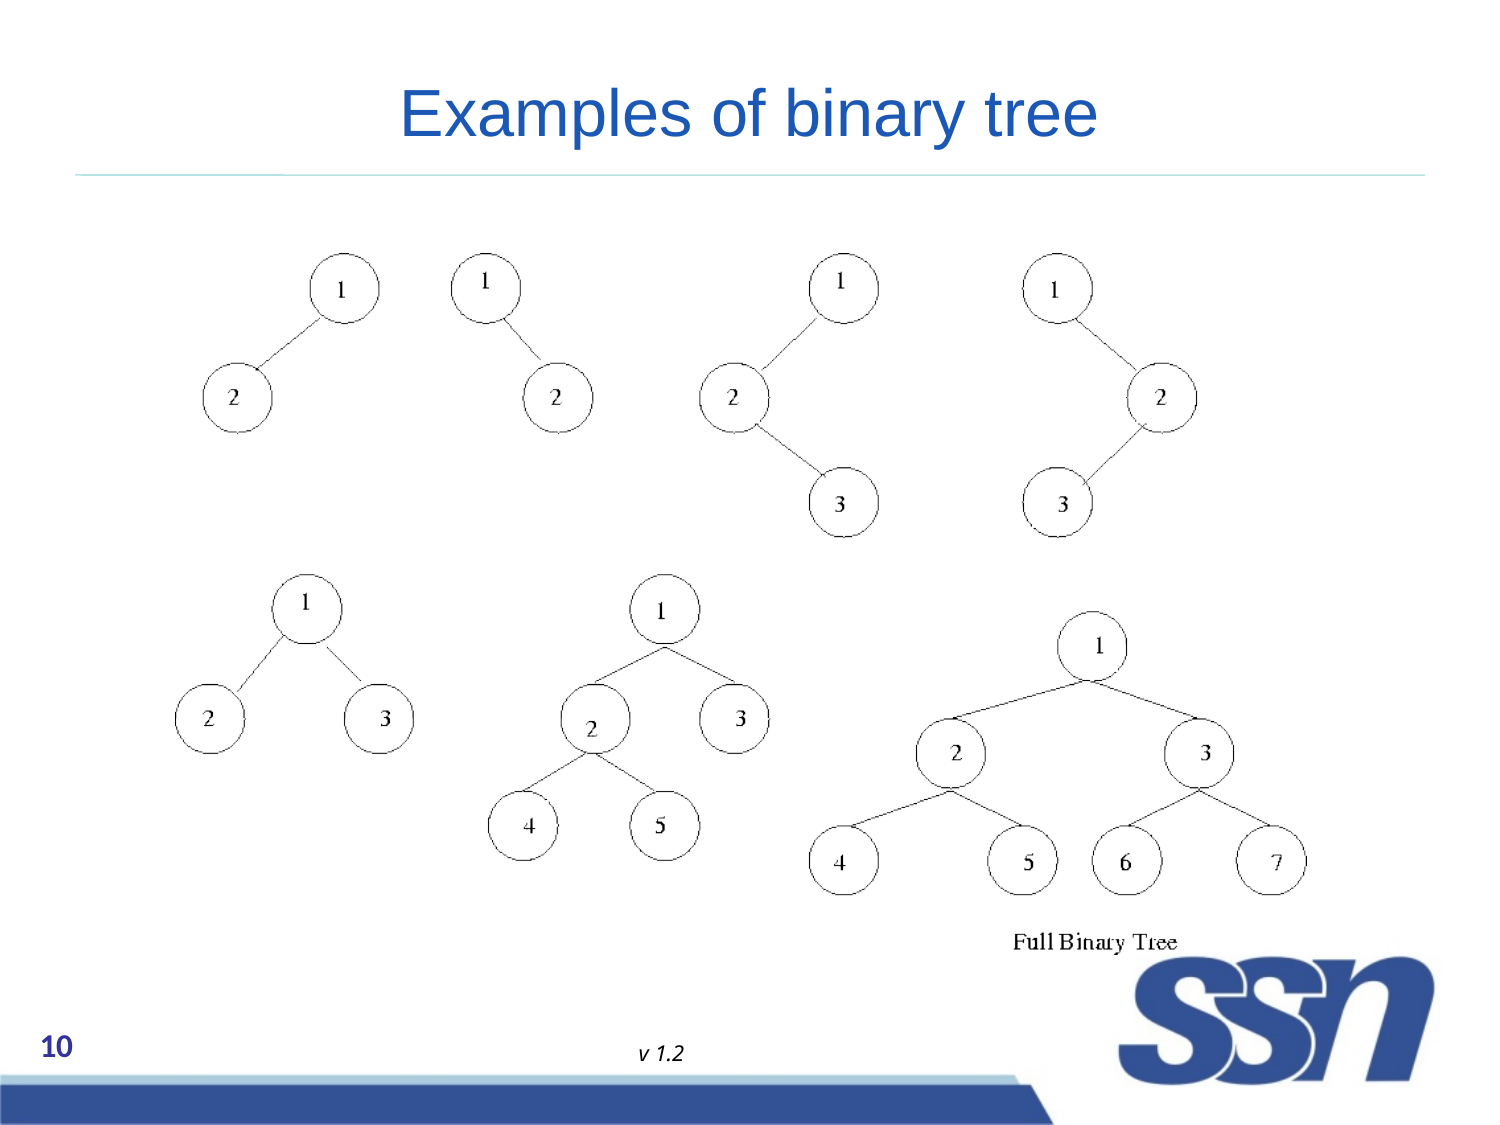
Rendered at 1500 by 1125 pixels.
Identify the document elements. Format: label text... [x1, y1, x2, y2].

title Examples of binary tree [75, 45, 1425, 175]
picture [0, 253, 1500, 1125]
